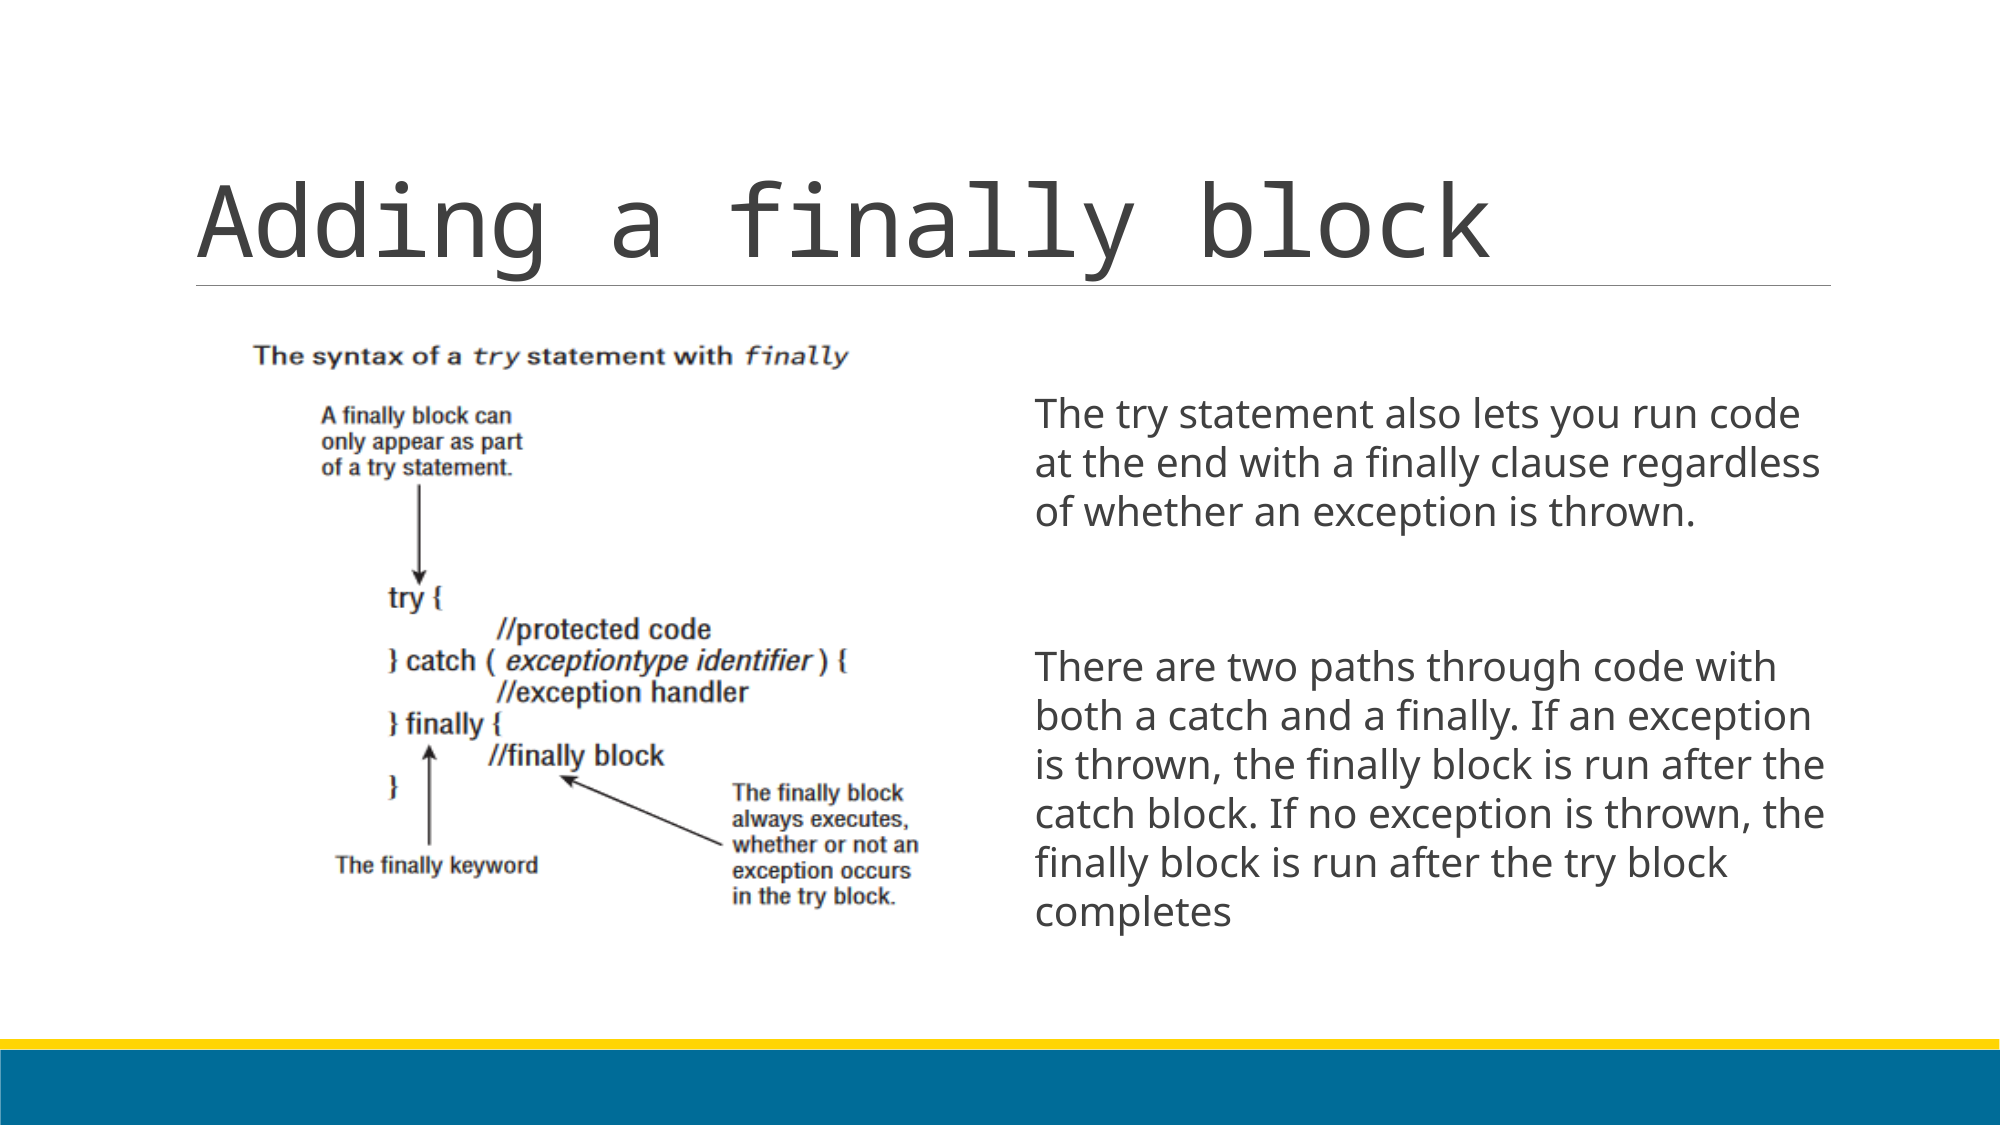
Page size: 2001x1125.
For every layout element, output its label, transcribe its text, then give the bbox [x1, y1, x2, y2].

title Adding a finally block [180, 47, 1830, 285]
list The try statement also lets you run code at the end with a finally clause regardless of whether an exception is thrown. There are two paths through code with both a catch and a finally. If an exception is thrown, the finally block is run after the catch block. If no exception is thrown, the finally block is run after the try block completes [1020, 302, 1830, 963]
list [235, 333, 1051, 932]
